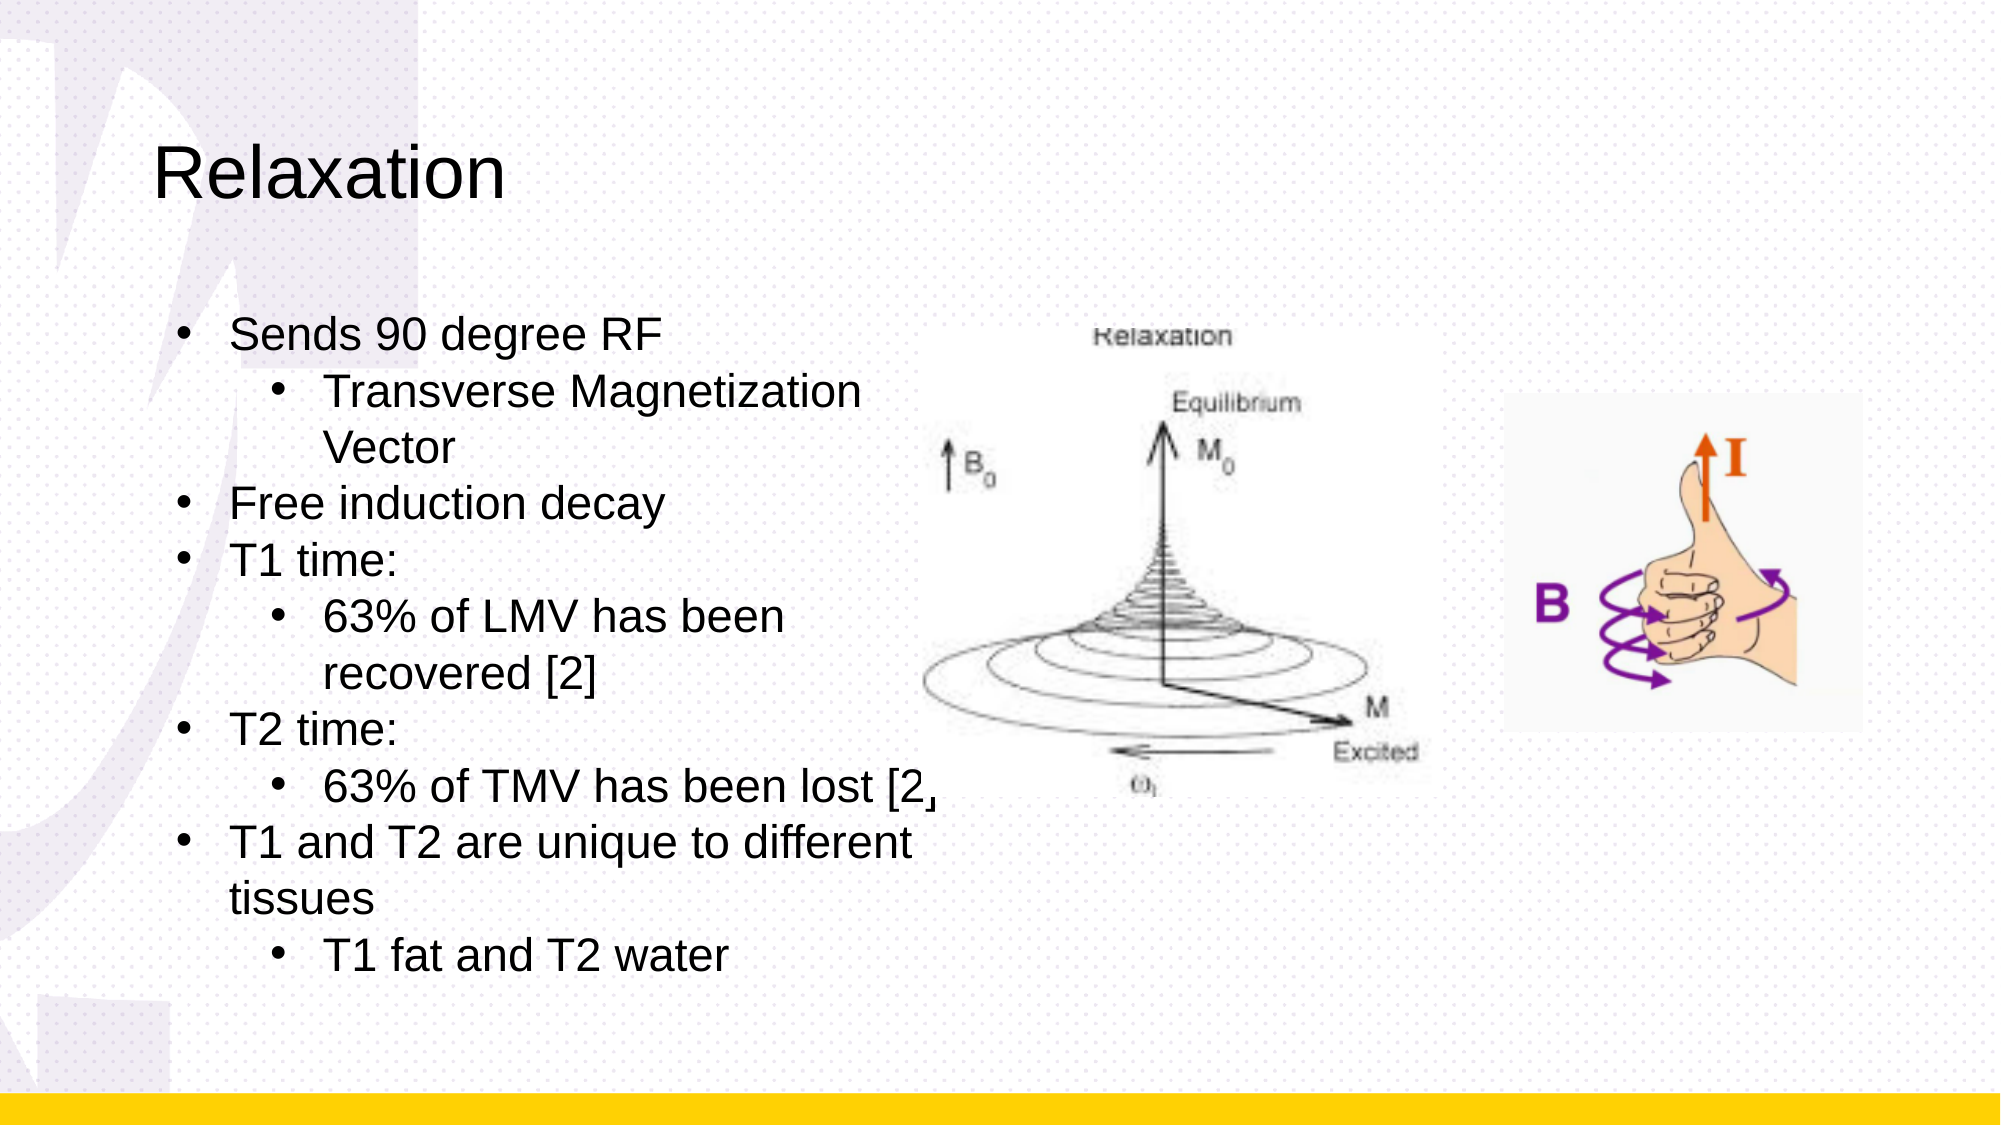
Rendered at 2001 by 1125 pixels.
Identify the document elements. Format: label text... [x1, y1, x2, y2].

picture [0, 0, 2001, 1125]
list Sends 90 degree RF Transverse Magnetization Vector Free induction decay T1 time: 63% of LMV has been recovered [2] T2 time: 63% of TMV has been lost [2] T1 and T2 are unique to different tissues T1 fat and T2 water [137, 239, 958, 1014]
title Relaxation [137, 59, 1863, 278]
